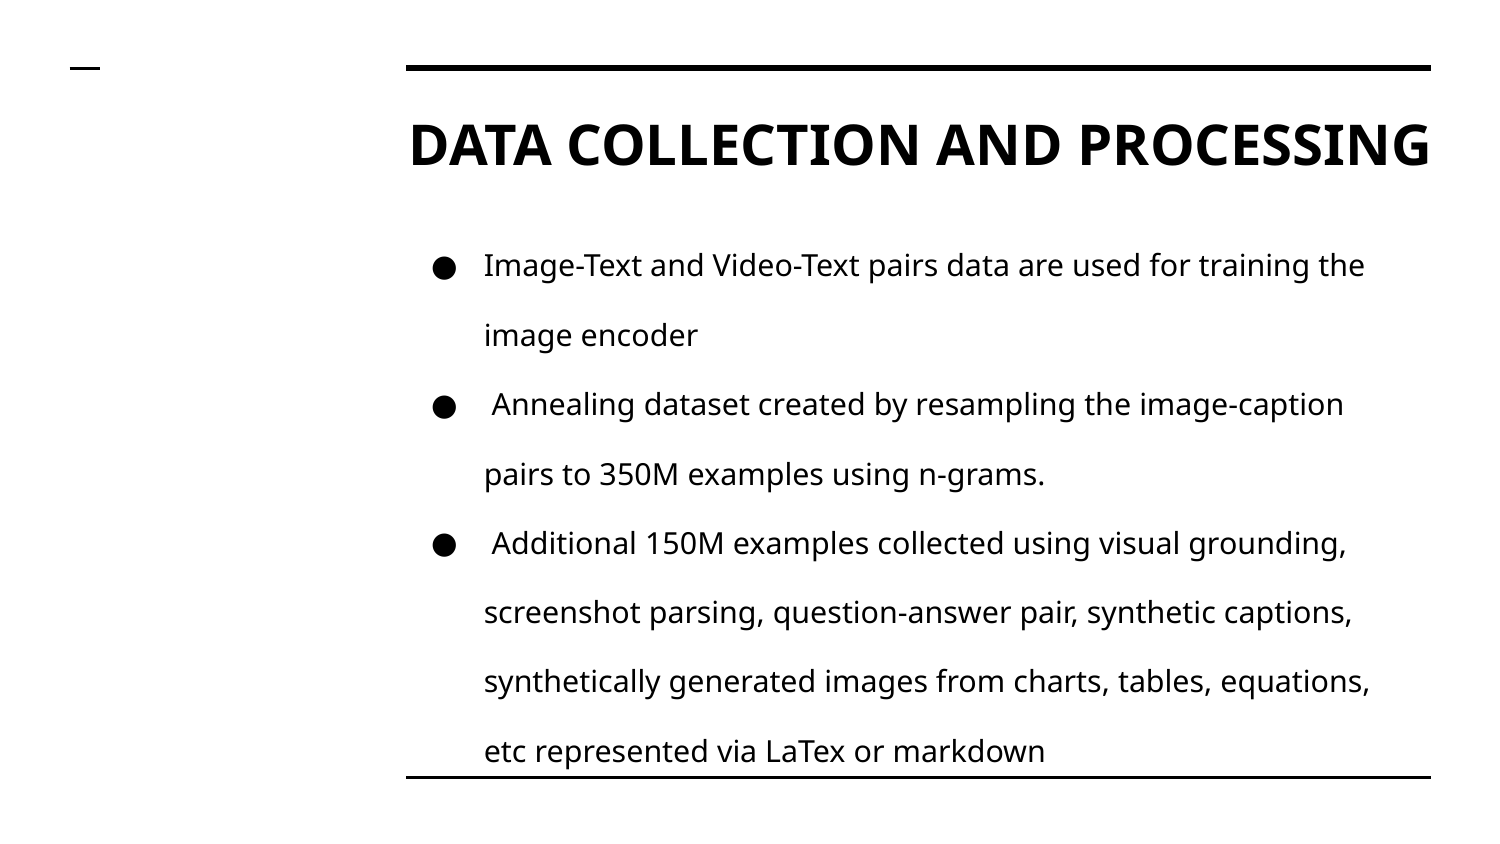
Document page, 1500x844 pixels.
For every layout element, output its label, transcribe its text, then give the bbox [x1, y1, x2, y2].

title DATA COLLECTION AND PROCESSING [393, 94, 1474, 199]
list Image-Text and Video-Text pairs data are used for training the image encoder Annealing dataset created by resampling the image-caption pairs to 350M examples using n-grams. Additional 150M examples collected using visual grounding, screenshot parsing, question-answer pair, synthetic captions, synthetically generated images from charts, tables, equations, etc represented via LaTex or markdown [393, 198, 1431, 692]
